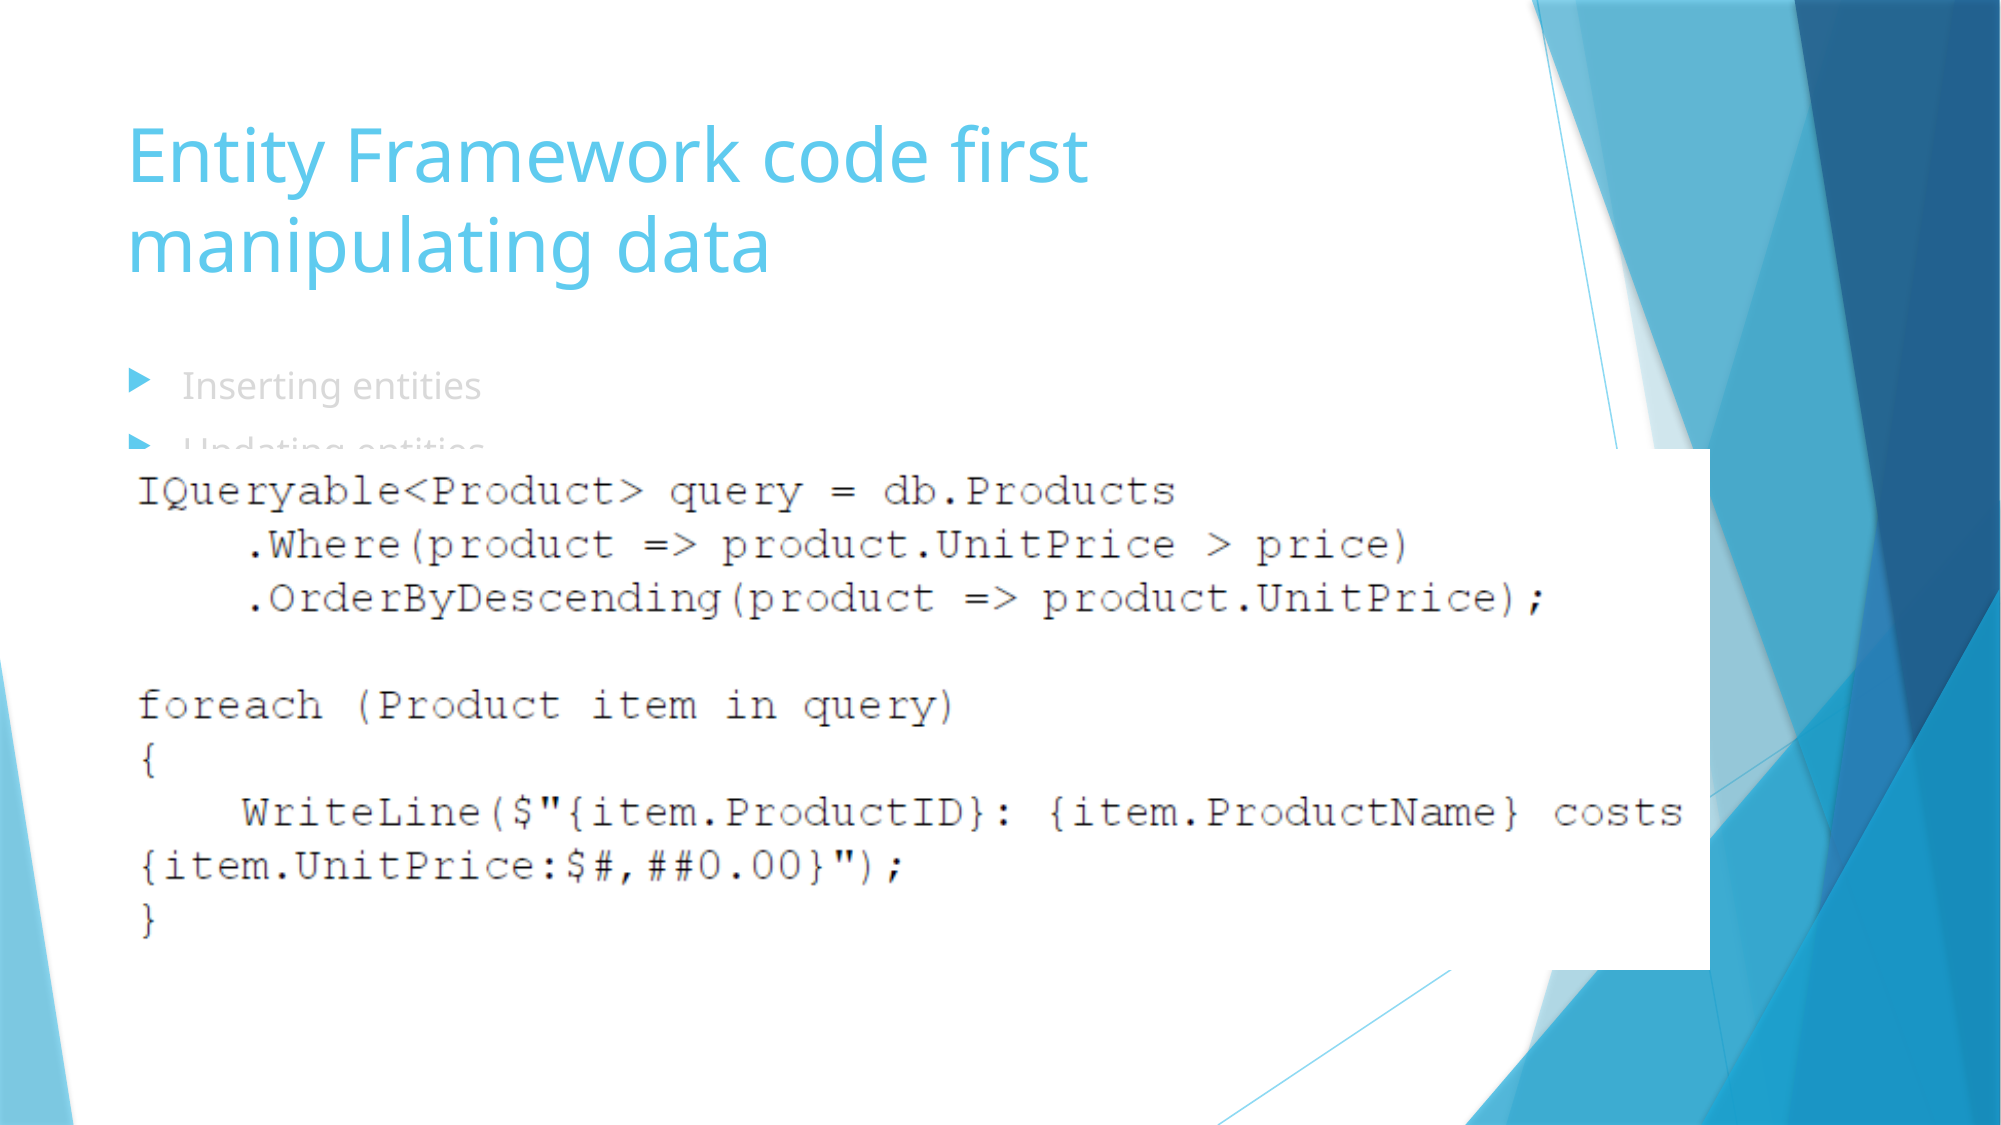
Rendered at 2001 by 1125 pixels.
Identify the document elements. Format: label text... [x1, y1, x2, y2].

title Entity Framework code first manipulating data [111, 99, 1522, 317]
list Inserting entities Updating entities Deleting entities Querying entities [111, 981, 1522, 992]
picture [110, 449, 1710, 971]
list Inserting entities Updating entities Deleting entities Querying entities [111, 354, 1522, 449]
